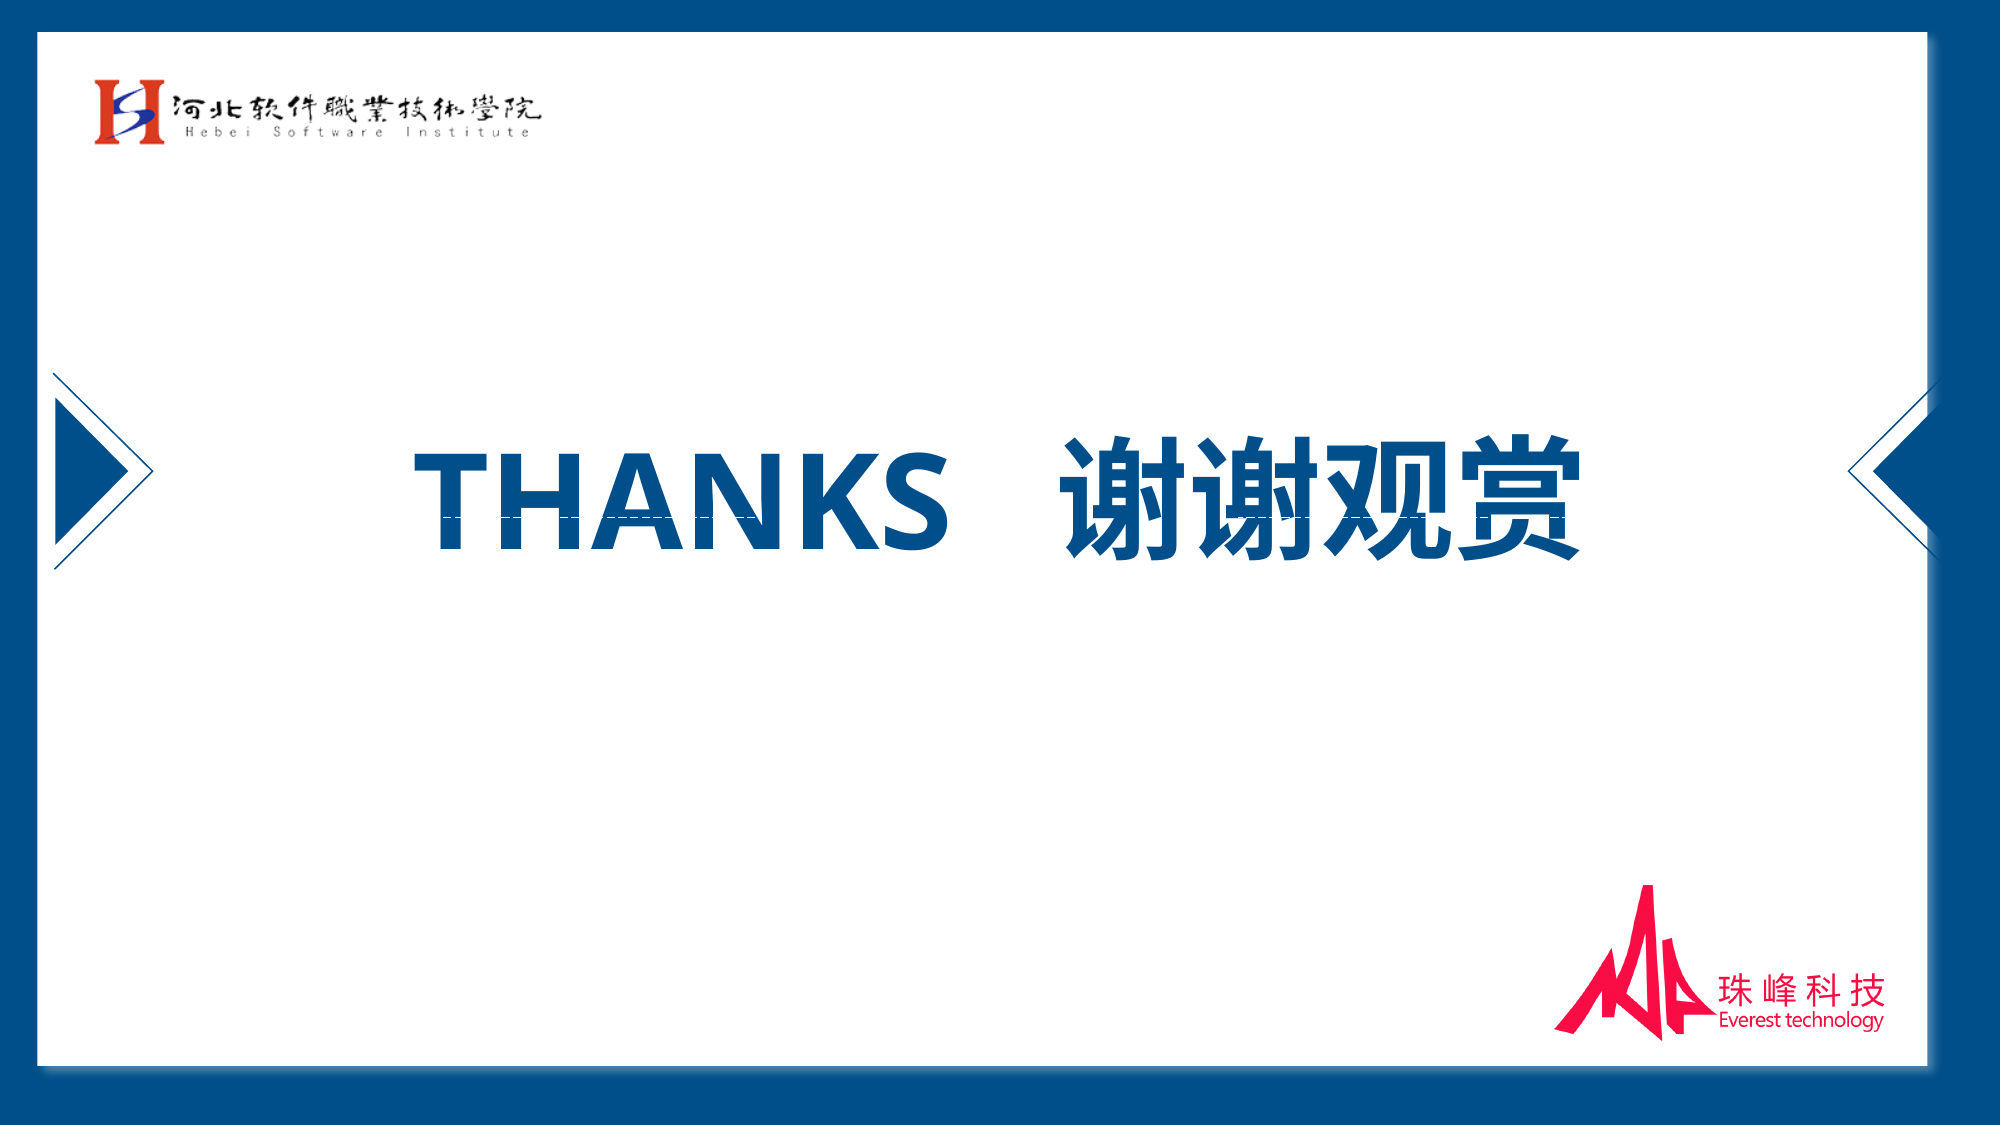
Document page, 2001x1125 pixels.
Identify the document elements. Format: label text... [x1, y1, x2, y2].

text_box THANKS 谢谢观赏 [244, 405, 1756, 586]
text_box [52, 373, 153, 570]
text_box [1848, 373, 1948, 570]
picture [1554, 885, 1909, 1041]
picture [94, 79, 543, 146]
